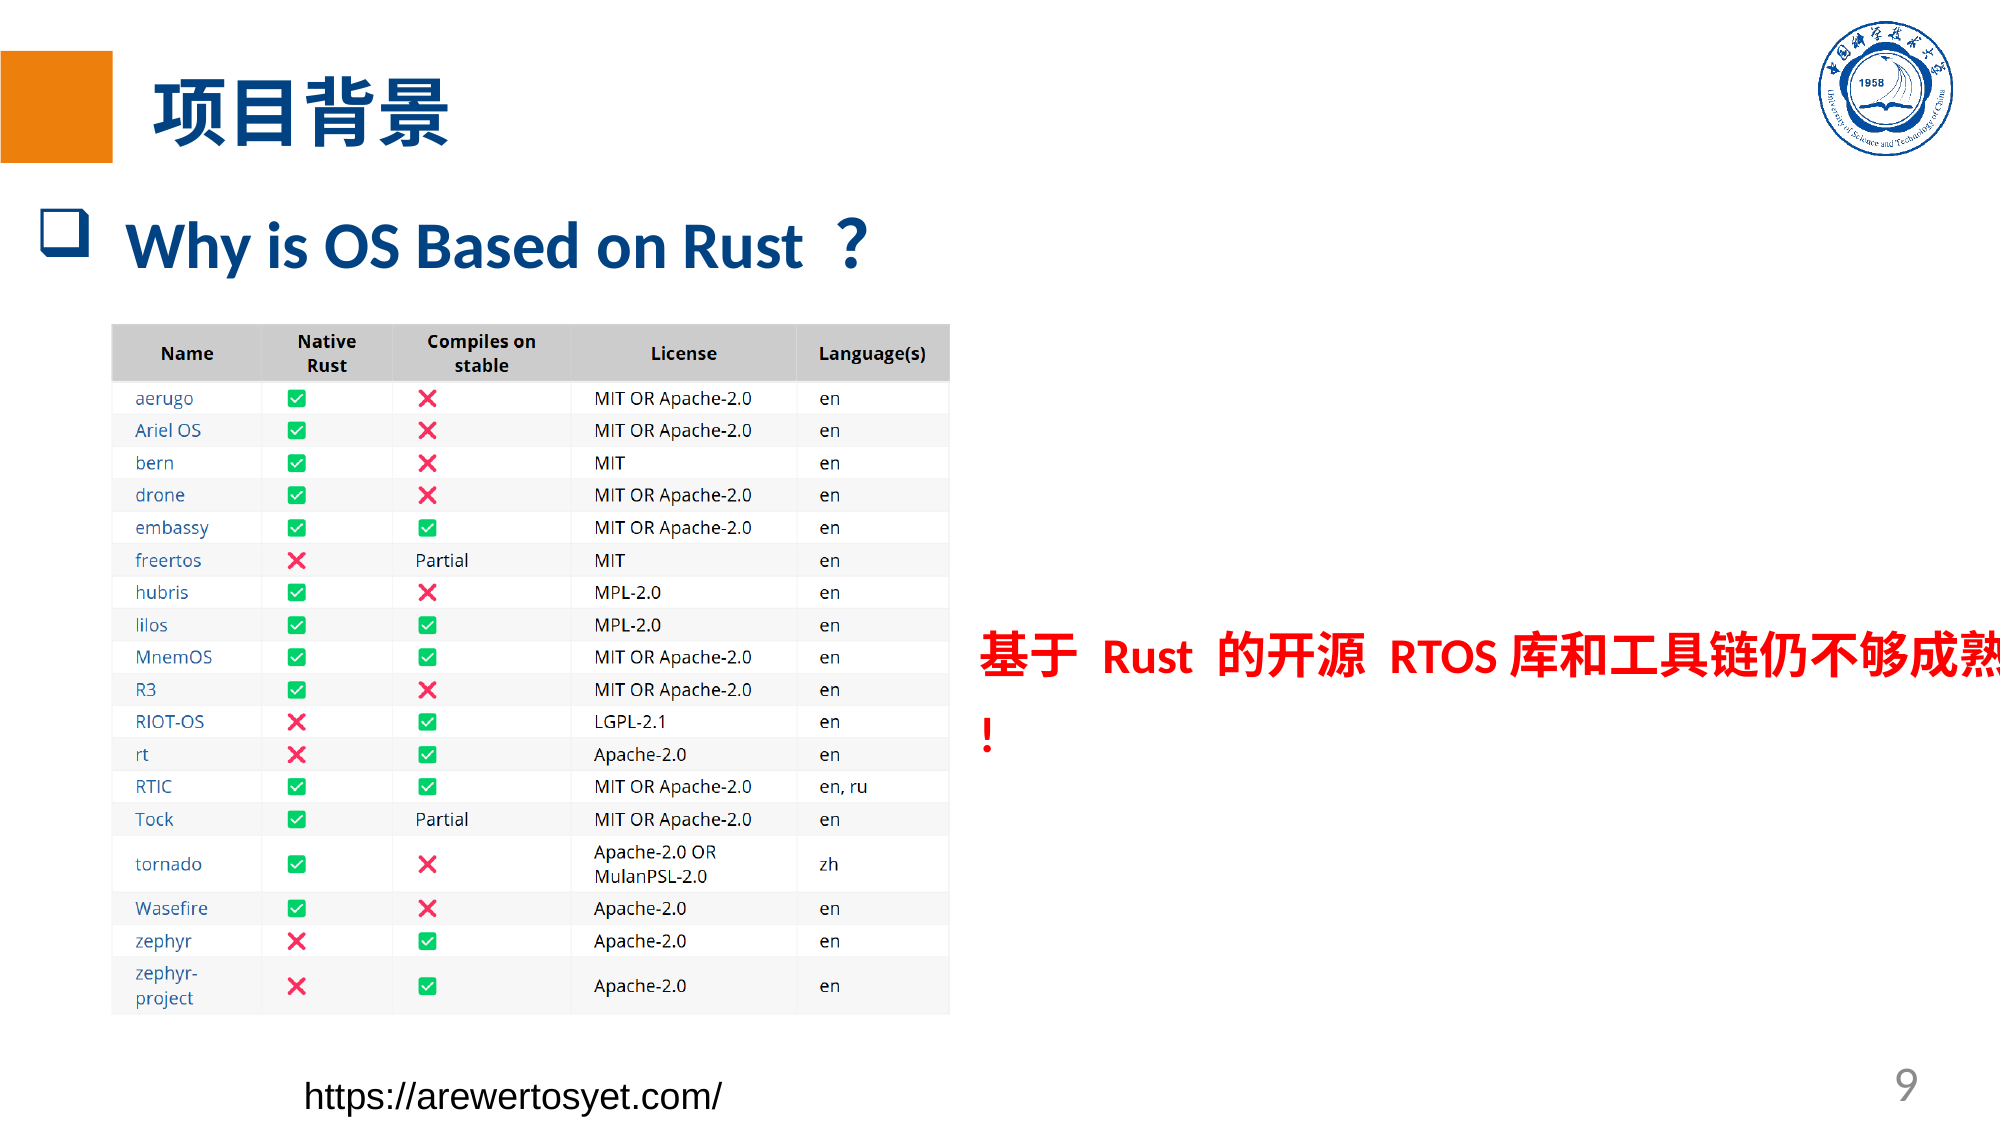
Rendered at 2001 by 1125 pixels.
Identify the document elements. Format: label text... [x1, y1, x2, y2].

text_box [0, 50, 113, 163]
slide_number 9 [1483, 1051, 1934, 1112]
text_box Why is OS Based on Rust ？ [33, 175, 1615, 282]
text_box 项目背景 [150, 63, 1187, 156]
text_box 基于 Rust 的开源 RTOS库和工具链仍不够成熟 ! [963, 598, 2000, 770]
text_box https://arewertosyet.com/ [289, 1064, 774, 1125]
picture [99, 313, 963, 1027]
picture [1818, 21, 1953, 156]
